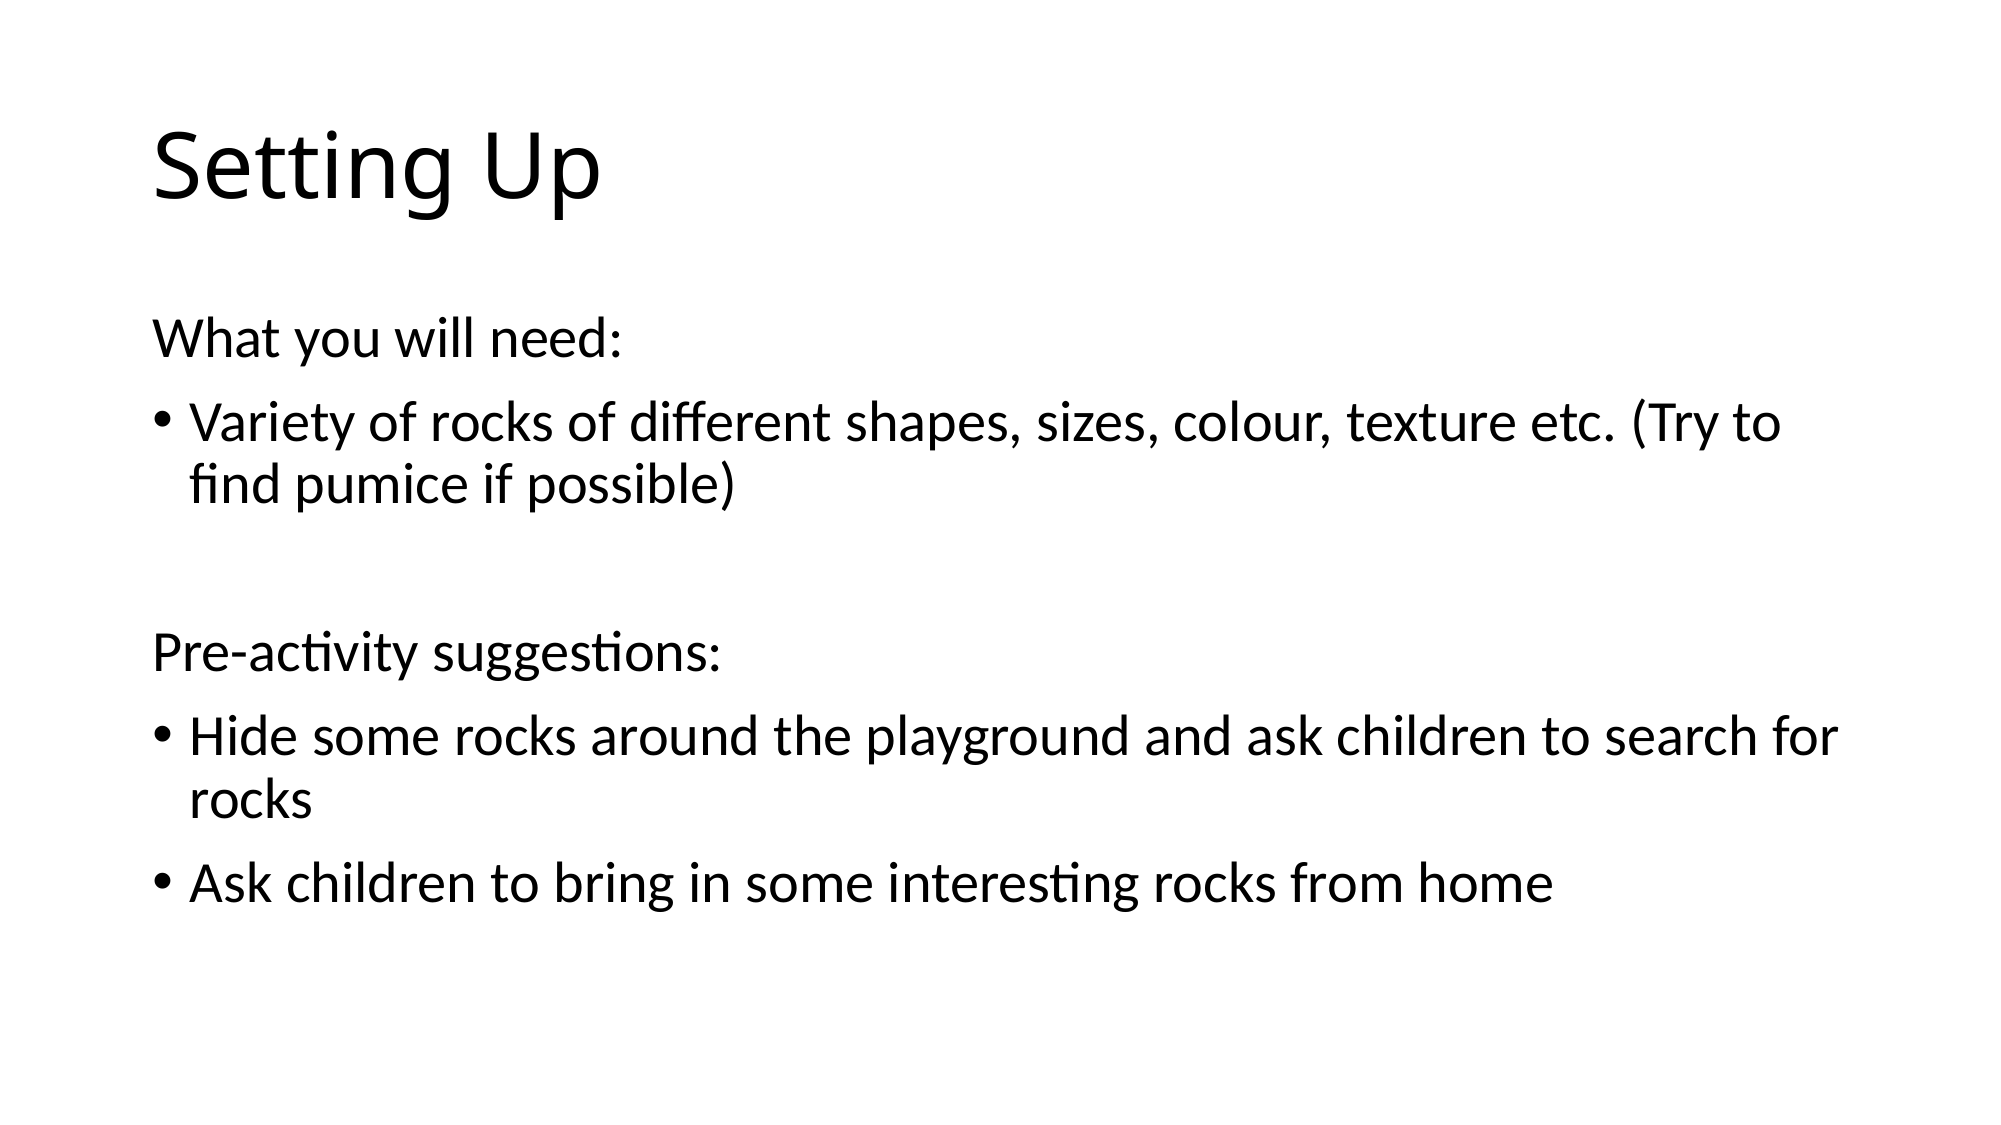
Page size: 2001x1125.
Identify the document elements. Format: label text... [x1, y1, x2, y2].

list What you will need: Variety of rocks of different shapes, sizes, colour, texture etc. (Try to find pumice if possible) Pre-activity suggestions: Hide some rocks around the playground and ask children to search for rocks Ask children to bring in some interesting rocks from home [137, 299, 1863, 1014]
title Setting Up [137, 59, 1863, 278]
